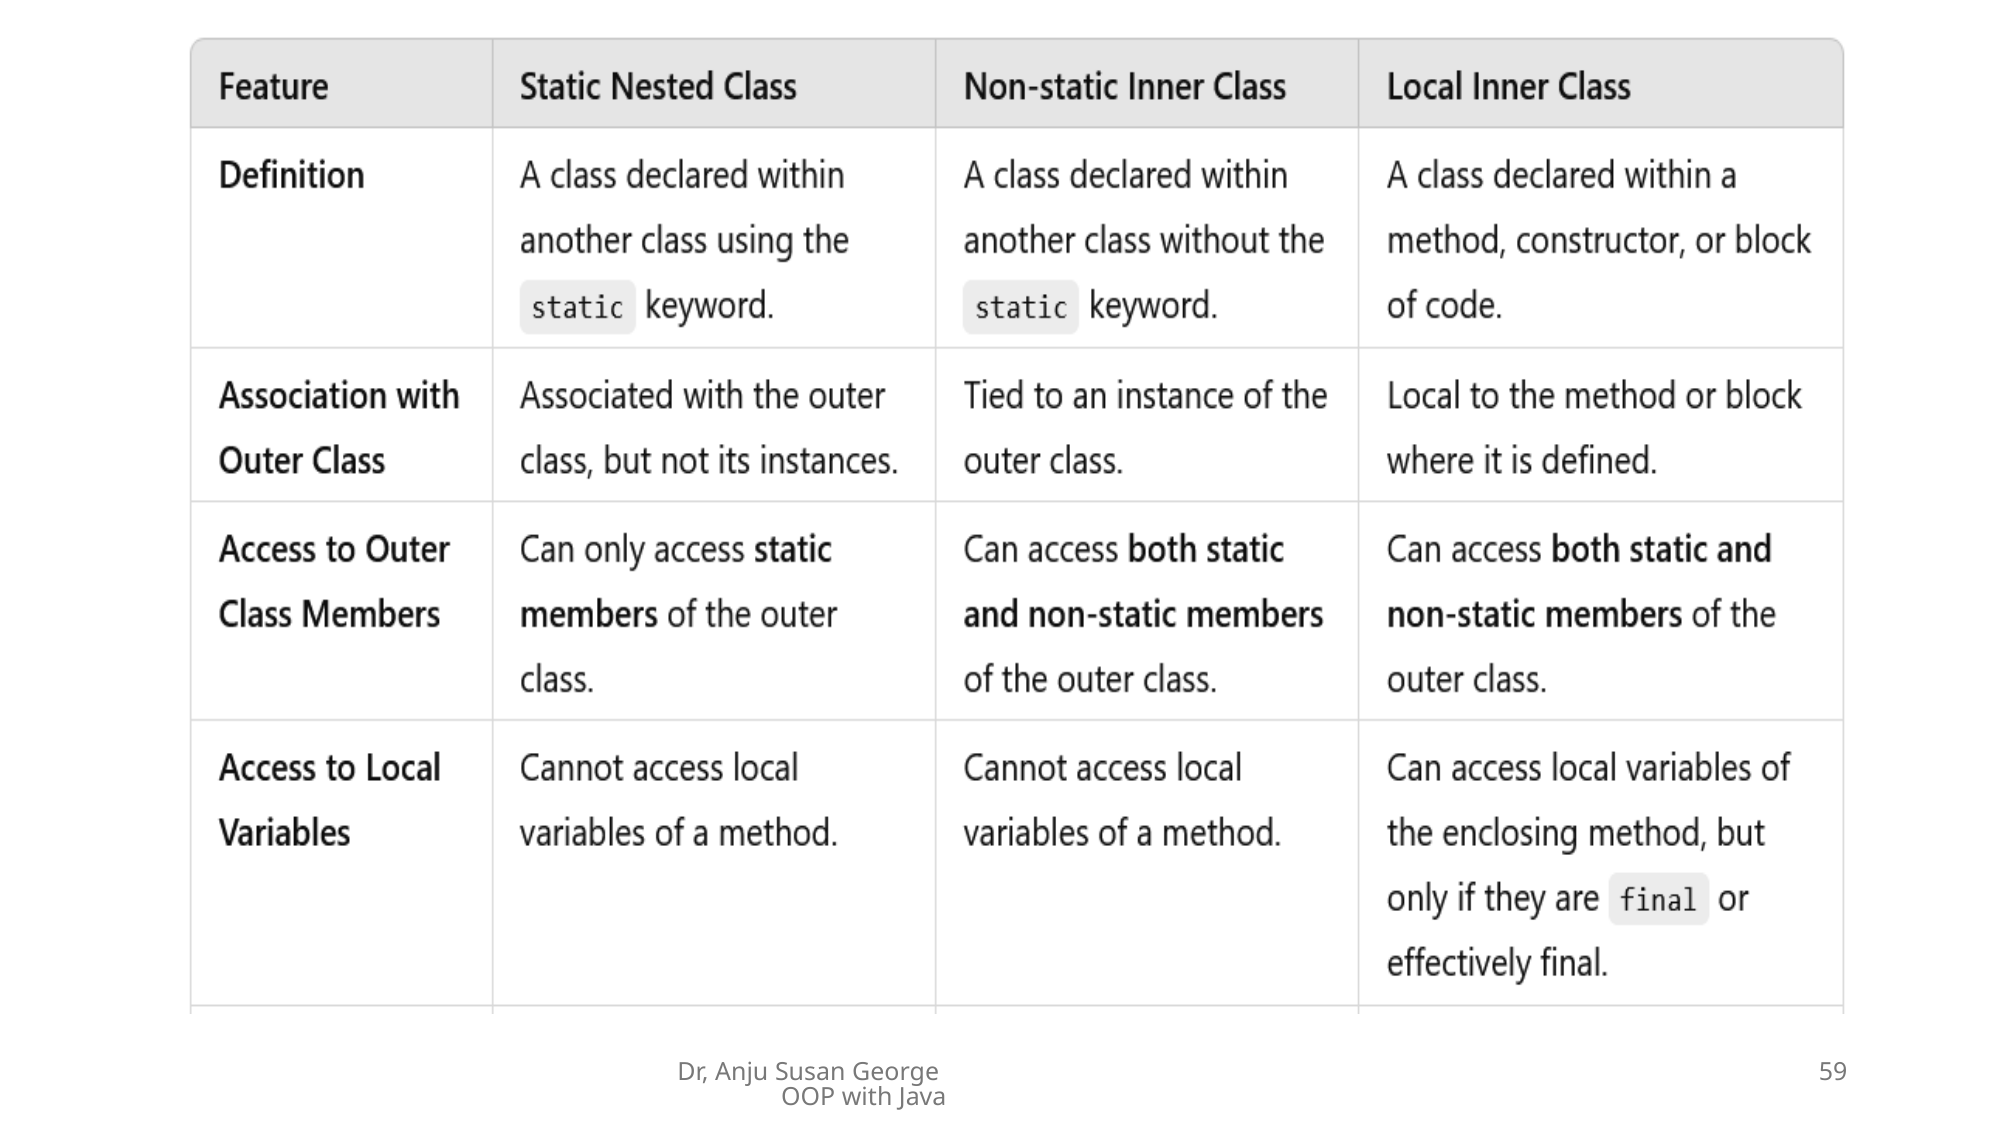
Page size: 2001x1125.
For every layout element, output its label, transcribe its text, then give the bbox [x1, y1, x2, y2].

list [184, 21, 1864, 1014]
footer Dr, Anju Susan George OOP with Java [662, 1042, 1338, 1103]
slide_number 59 [1412, 1042, 1863, 1103]
